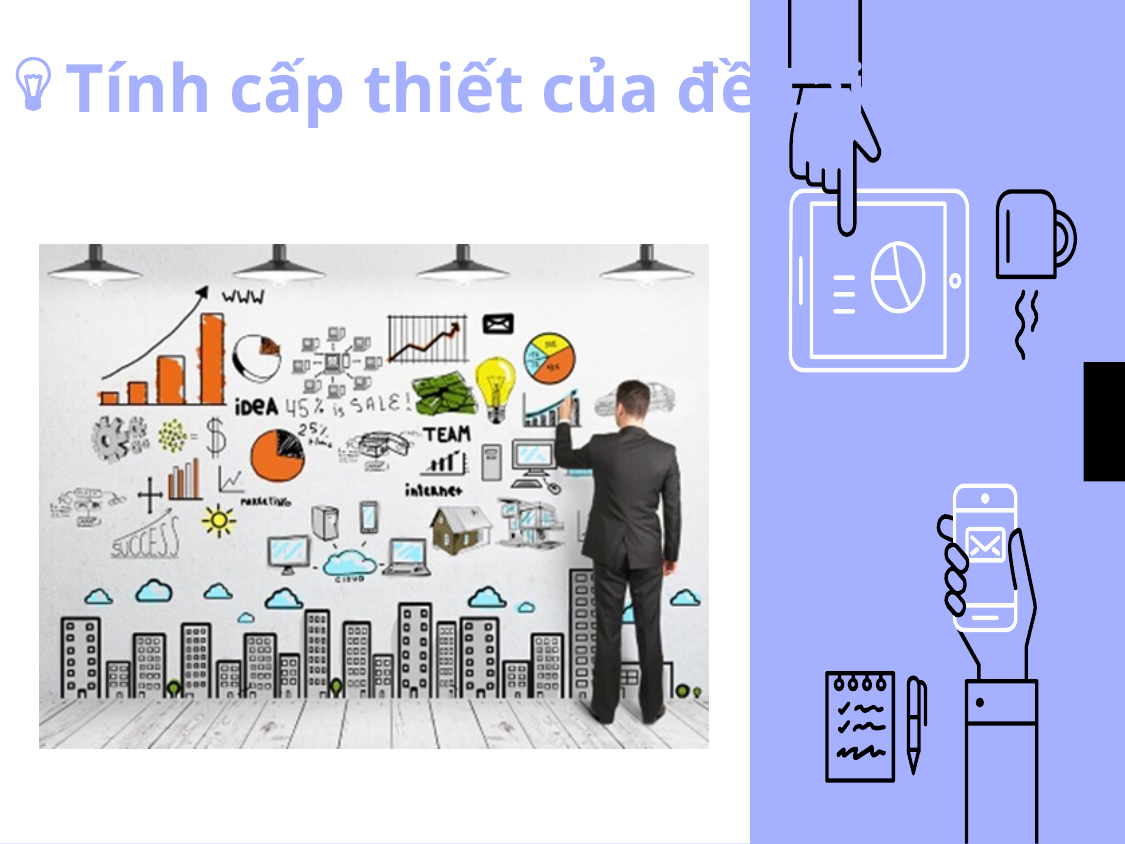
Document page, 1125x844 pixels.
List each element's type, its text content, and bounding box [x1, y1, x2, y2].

title Tính cấp thiết của đề tài [50, 0, 894, 141]
picture [39, 244, 710, 750]
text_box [17, 58, 50, 110]
